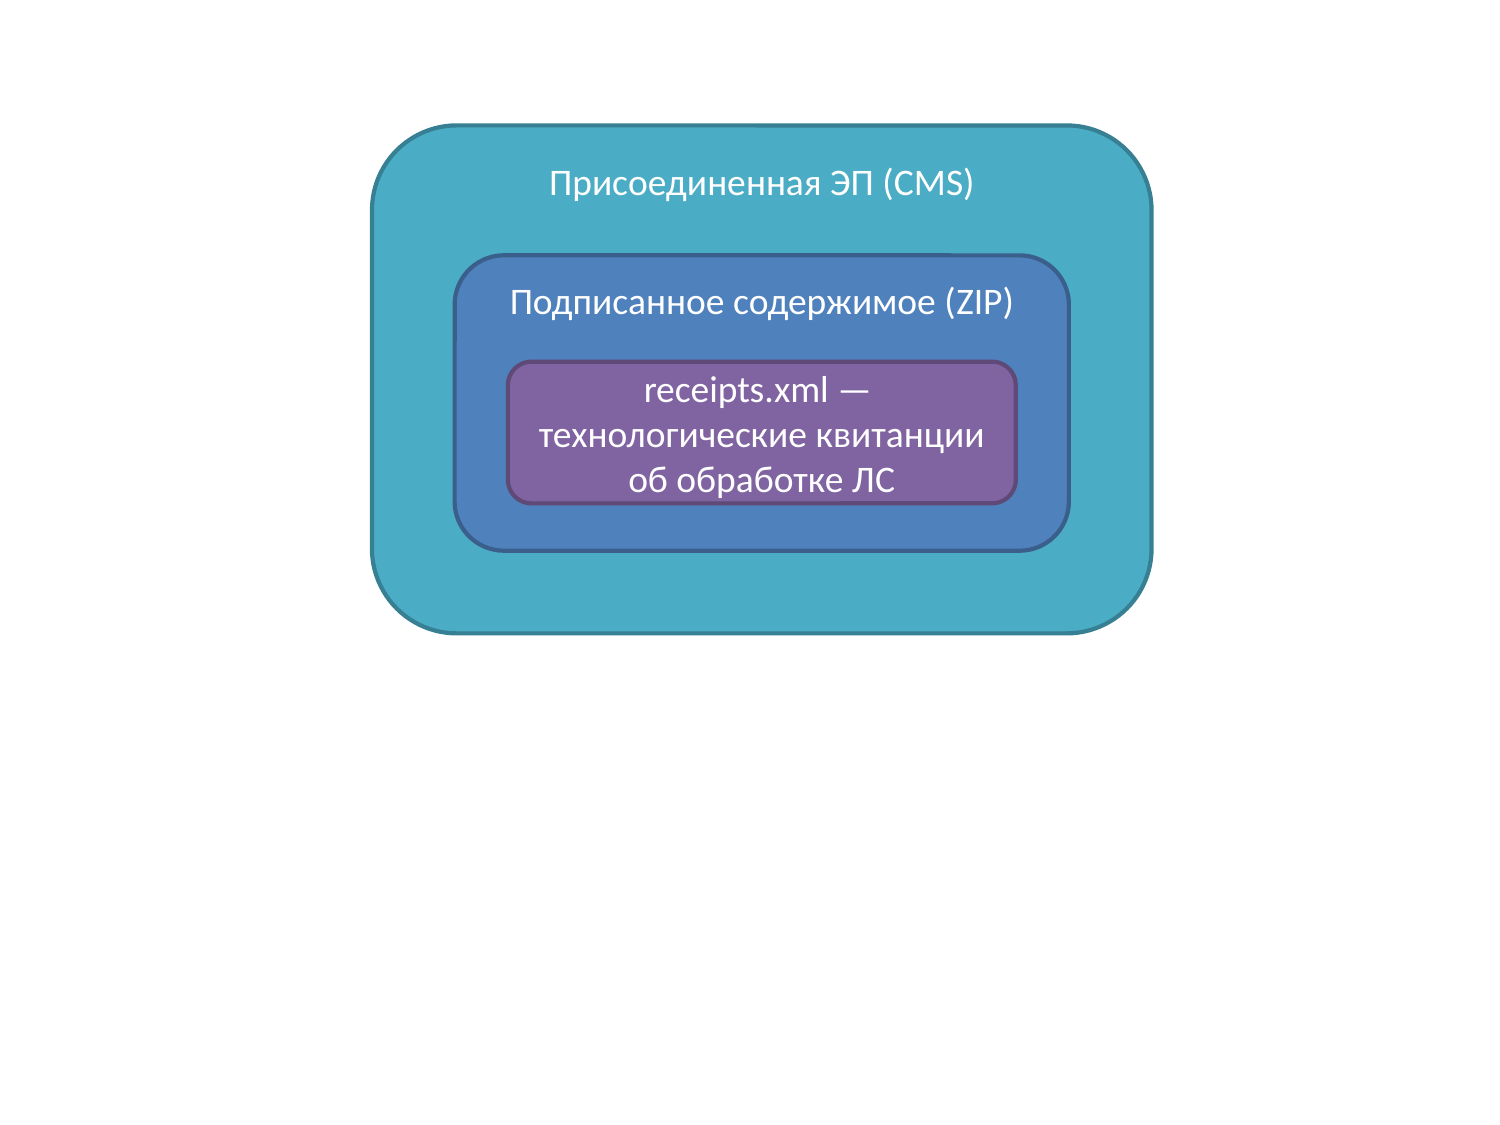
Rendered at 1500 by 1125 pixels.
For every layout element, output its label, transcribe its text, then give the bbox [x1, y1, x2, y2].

text_box Подписанное содержимое (ZIP) [452, 253, 1071, 553]
text_box Присоединенная ЭП (CMS) [369, 123, 1154, 636]
text_box receipts.xml — технологические квитанции об обработке ЛС [505, 359, 1018, 506]
